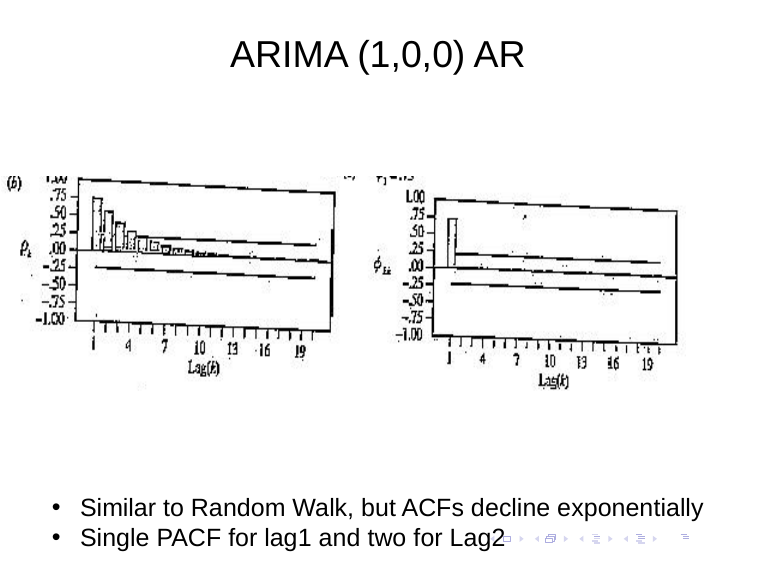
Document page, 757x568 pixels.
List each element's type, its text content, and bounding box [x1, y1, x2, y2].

text_box Similar to Random Walk, but ACFs decline exponentially Single PACF for lag1 and two for Lag2 [37, 484, 720, 560]
picture [0, 176, 686, 392]
subtitle . [118, 32, 640, 72]
